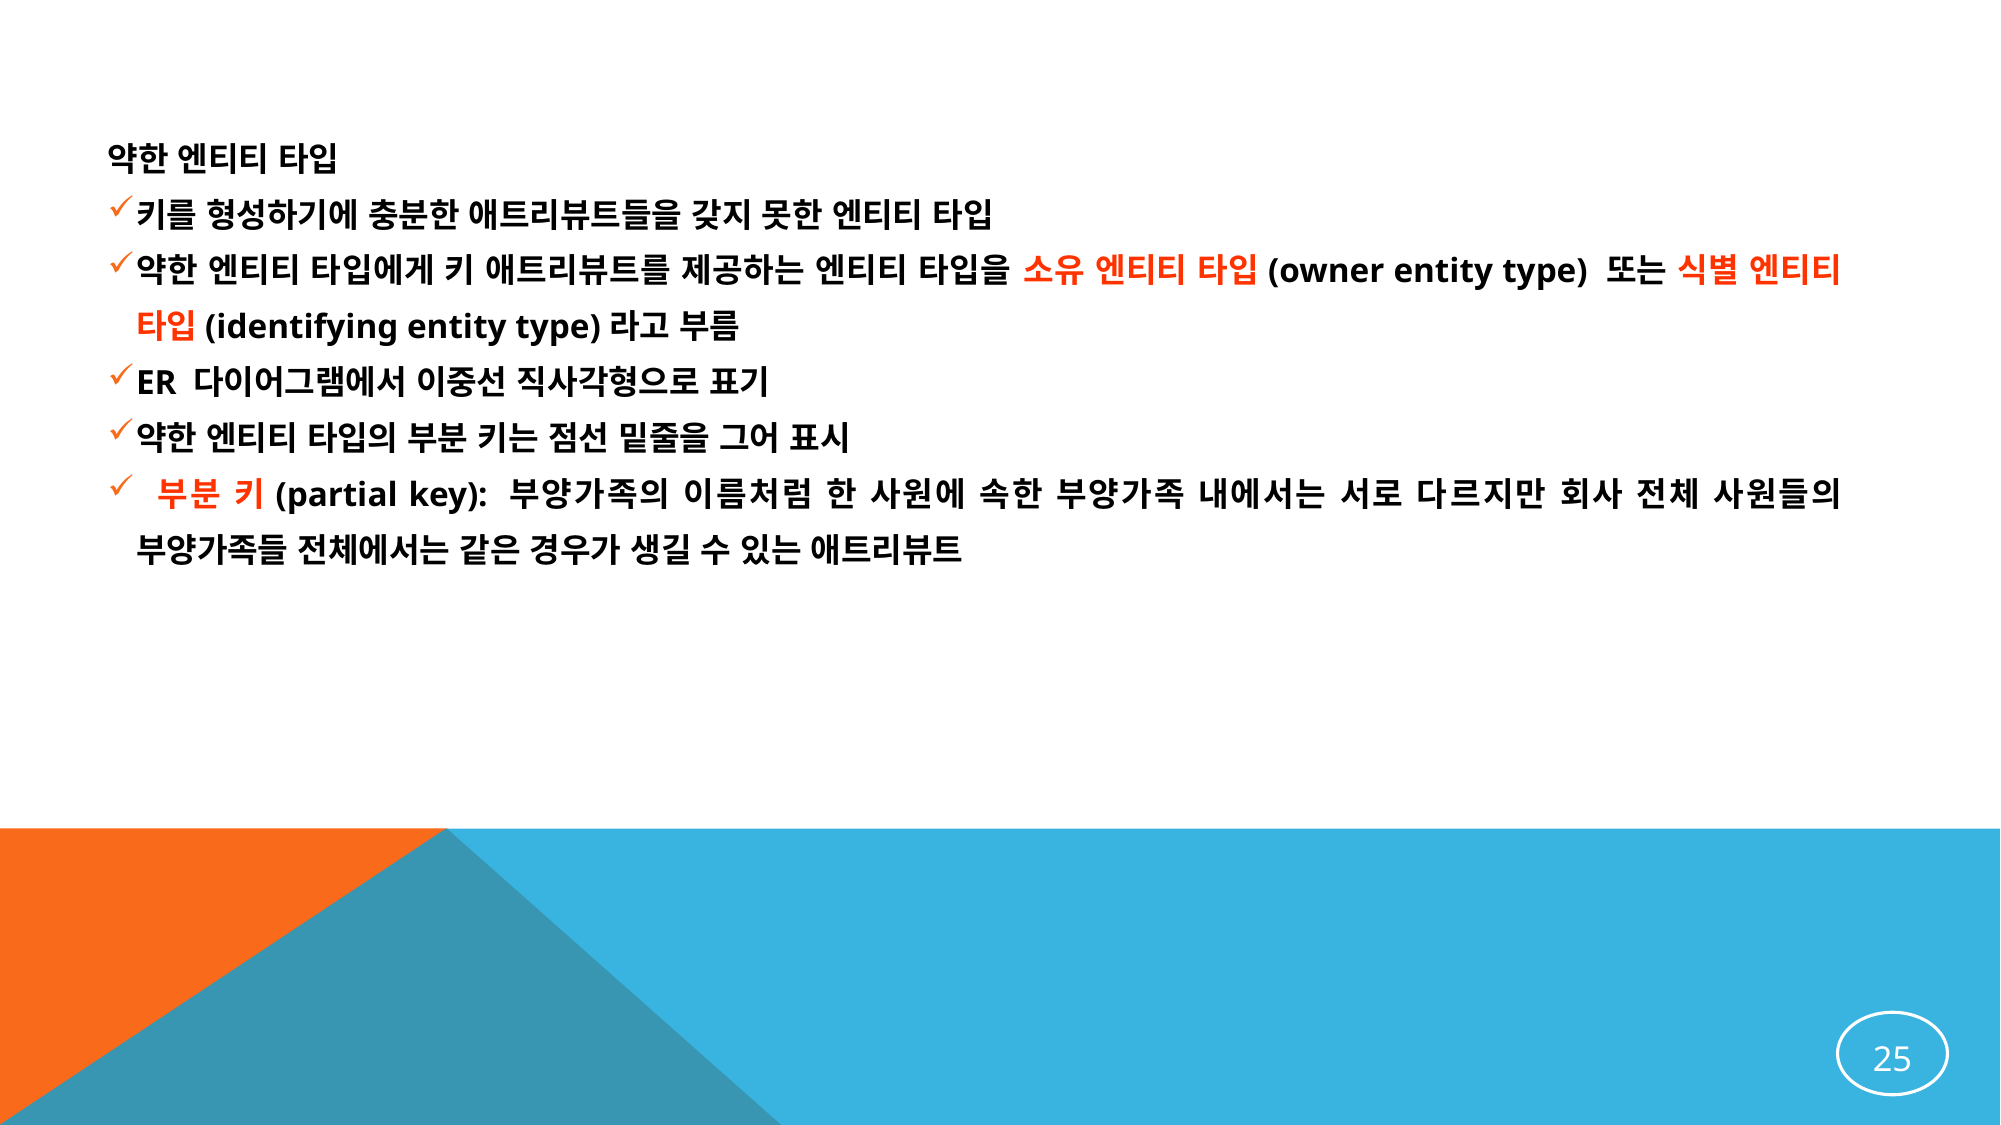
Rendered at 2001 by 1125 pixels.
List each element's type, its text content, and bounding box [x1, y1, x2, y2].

slide_number 25 [1835, 1010, 1950, 1097]
list 약한 엔티티 타입 키를 형성하기에 충분한 애트리뷰트들을 갖지 못한 엔티티 타입 약한 엔티티 타입에게 키 애트리뷰트를 제공하는 엔티티 타입을 소유 엔티티 타입(owner entity type) 또는 식별 엔티티 타입(identifying entity type)라고 부름 ER 다이어그램에서 이중선 직사각형으로 표기 약한 엔티티 타입의 부분 키는 점선 밑줄을 그어 표시 부분 키(partial key): 부양가족의 이름처럼 한 사원에 속한 부양가족 내에서는 서로 다르지만 회사 전체 사원들의 부양가족들 전체에서는 같은 경우가 생길 수 있는 애트리뷰트 [92, 114, 1858, 1045]
